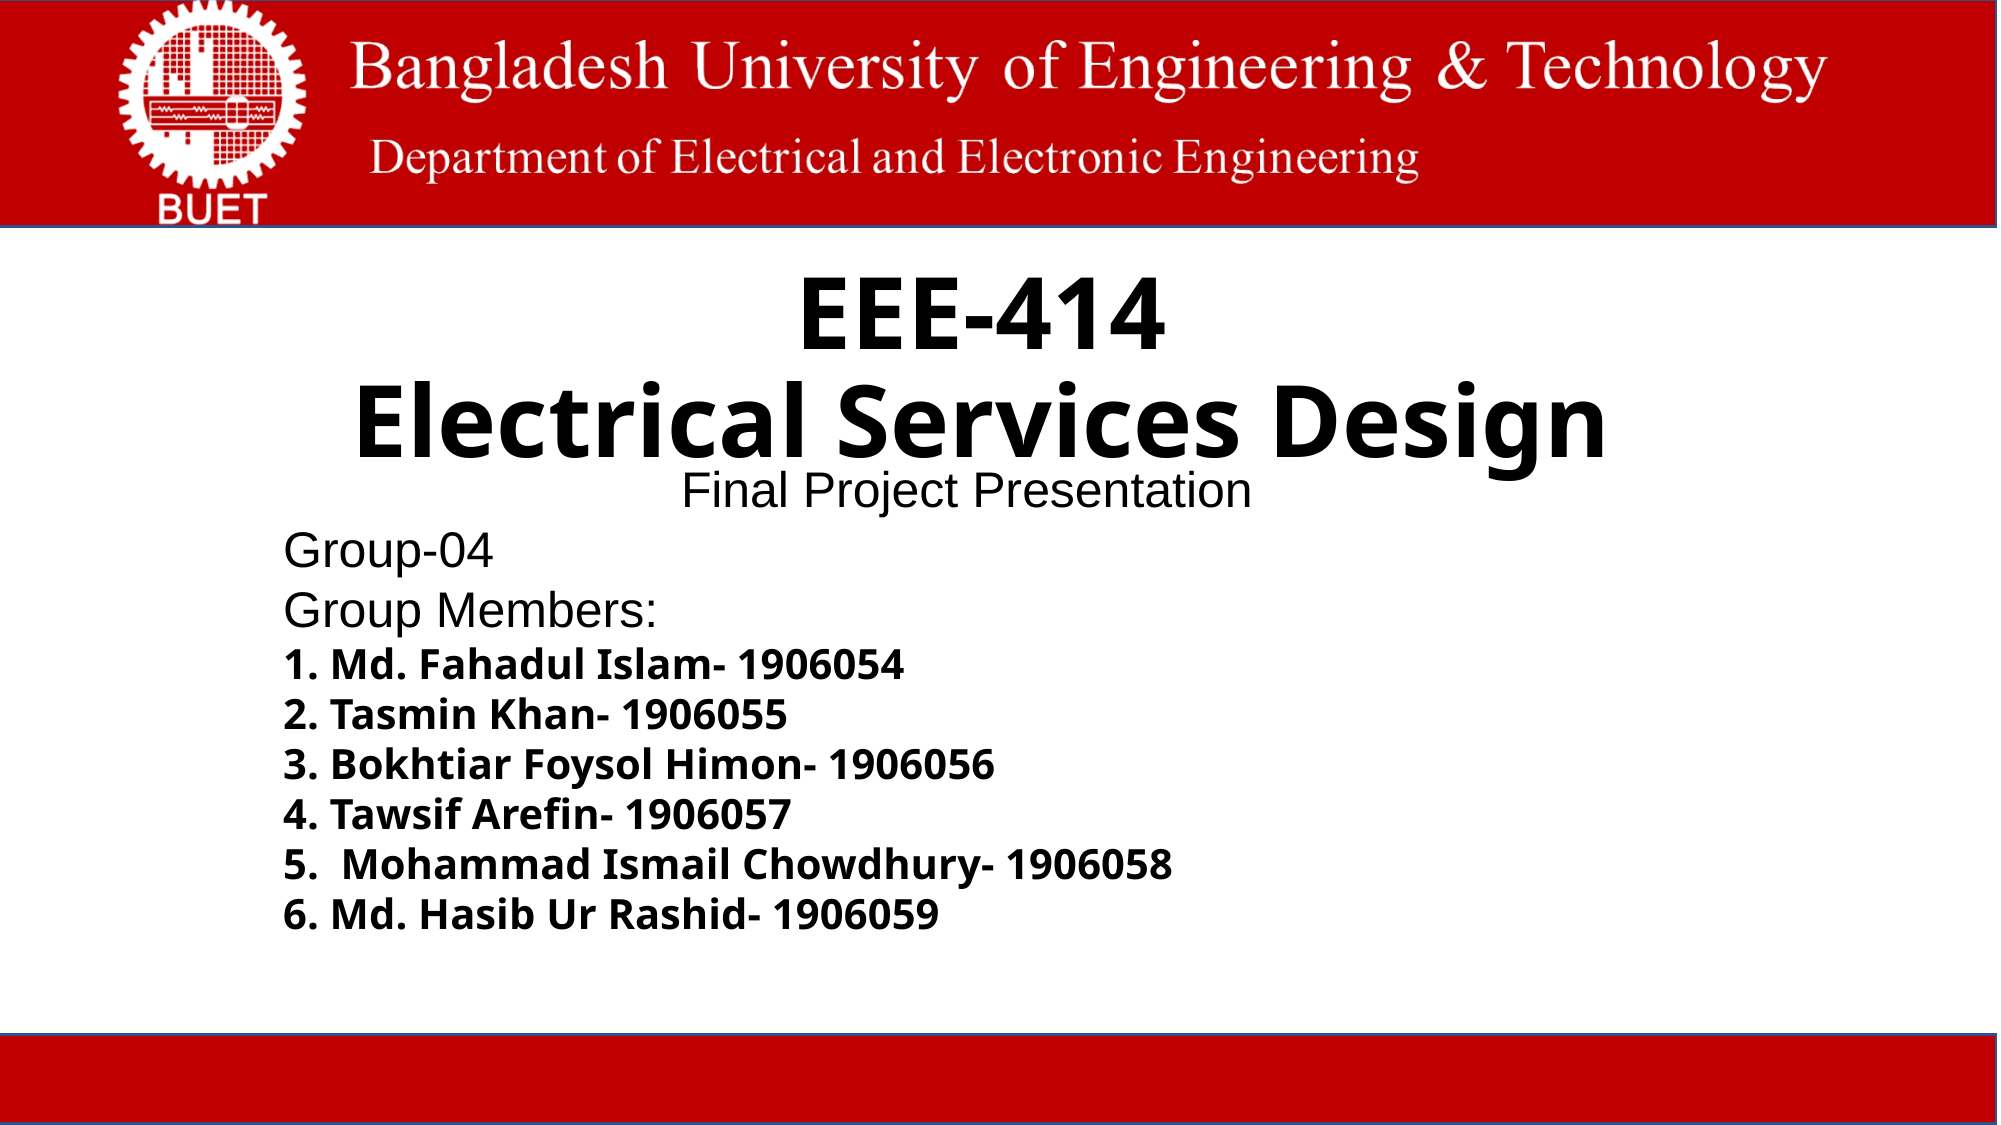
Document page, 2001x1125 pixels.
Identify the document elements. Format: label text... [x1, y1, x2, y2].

picture [0, 1032, 1997, 1125]
title EEE-414 Electrical Services Design [231, 373, 1732, 696]
text_box Final Project Presentation Group-04 Group Members: 1. Md. Fahadul Islam- 1906054 2. Tasmin Khan- 1906055 3. Bokhtiar Foysol Himon- 1906056 4. Tawsif Arefin- 1906057 5. Mohammad Ismail Chowdhury- 1906058 6. Md. Hasib Ur Rashid- 1906059 [268, 450, 1606, 1006]
picture [0, 0, 1997, 231]
